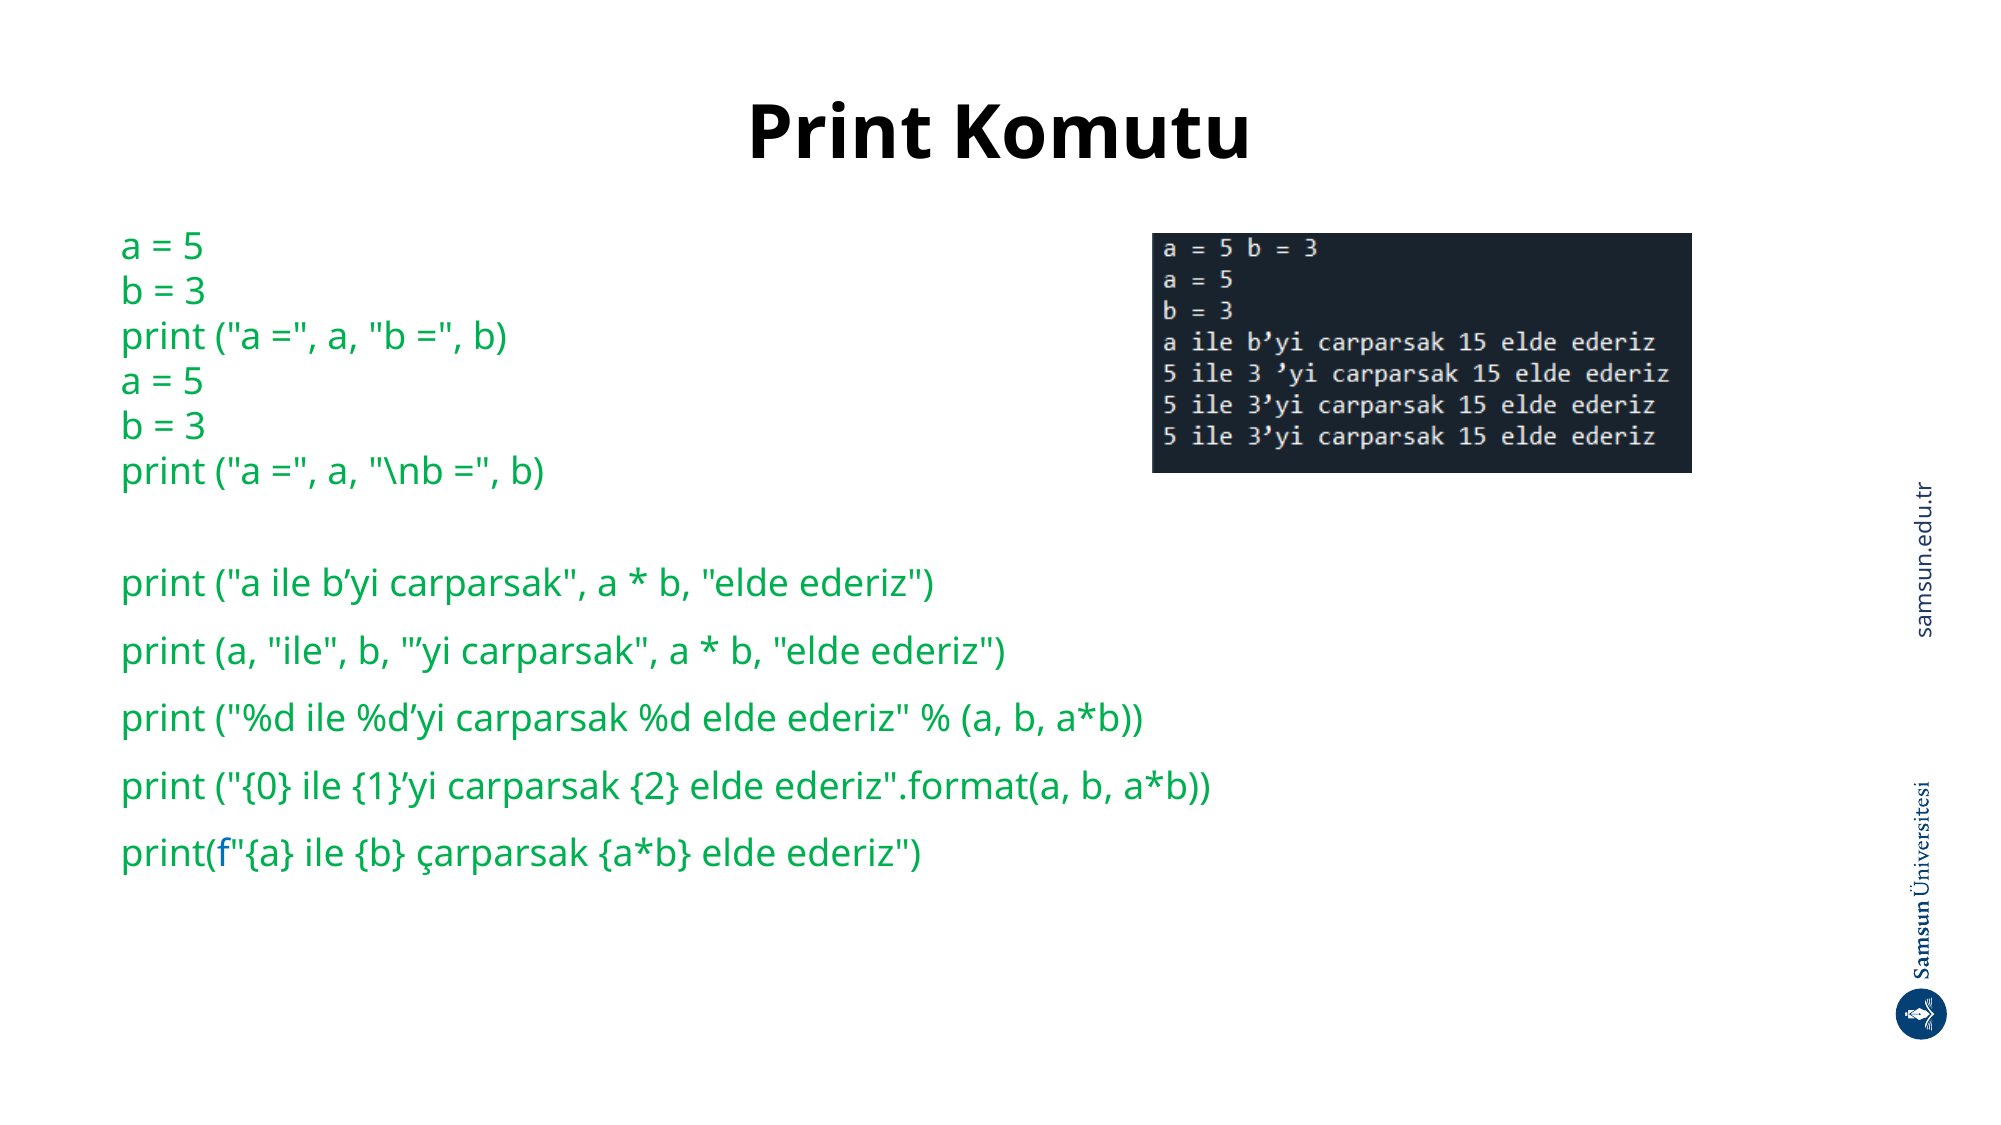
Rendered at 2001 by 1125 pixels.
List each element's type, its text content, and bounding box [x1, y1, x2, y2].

list a = 5 b = 3 print ("a =", a, "b =", b) a = 5 b = 3 print ("a =", a, "\nb =", b) print ("a ile b’yi carparsak", a * b, "elde ederiz") print (a, "ile", b, "’yi carparsak", a * b, "elde ederiz") print ("%d ile %d’yi carparsak %d elde ederiz" % (a, b, a*b)) print ("{0} ile {1}’yi carparsak {2} elde ederiz".format(a, b, a*b)) print(f"{a} ile {b} çarparsak {a*b} elde ederiz") [105, 214, 1895, 1057]
title Print Komutu [105, 52, 1895, 204]
picture [1152, 233, 1692, 473]
